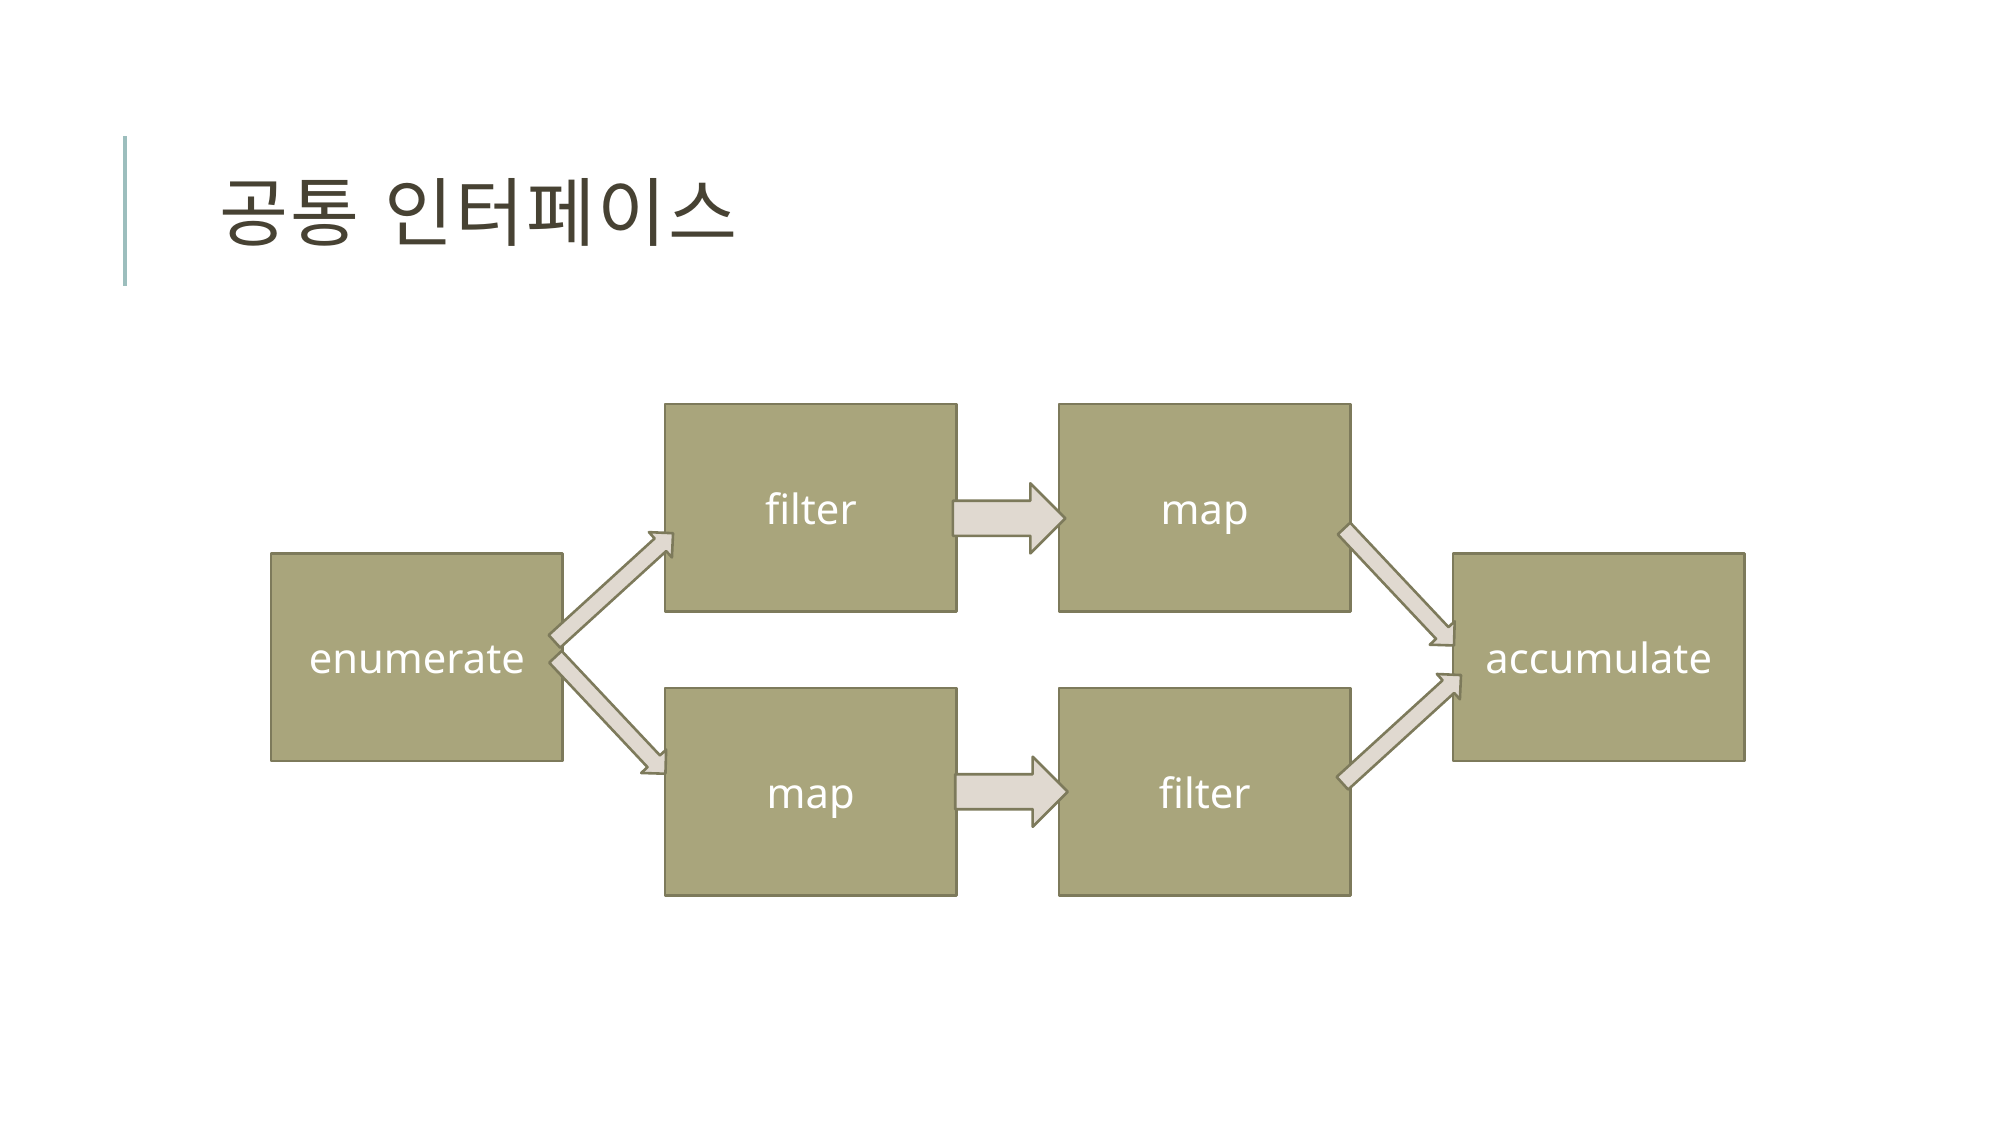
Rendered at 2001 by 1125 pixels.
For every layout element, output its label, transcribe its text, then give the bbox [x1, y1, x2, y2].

text_box map [1058, 403, 1352, 613]
text_box [951, 482, 1067, 555]
text_box [953, 755, 1069, 828]
text_box enumerate [270, 552, 564, 762]
text_box [548, 650, 668, 776]
title 공통 인터페이스 [168, 96, 1763, 342]
text_box filter [664, 403, 958, 613]
text_box [547, 530, 675, 649]
text_box [1336, 521, 1457, 647]
text_box [1335, 672, 1463, 791]
text_box accumulate [1452, 552, 1746, 762]
text_box filter [1058, 687, 1352, 897]
text_box map [664, 687, 958, 897]
